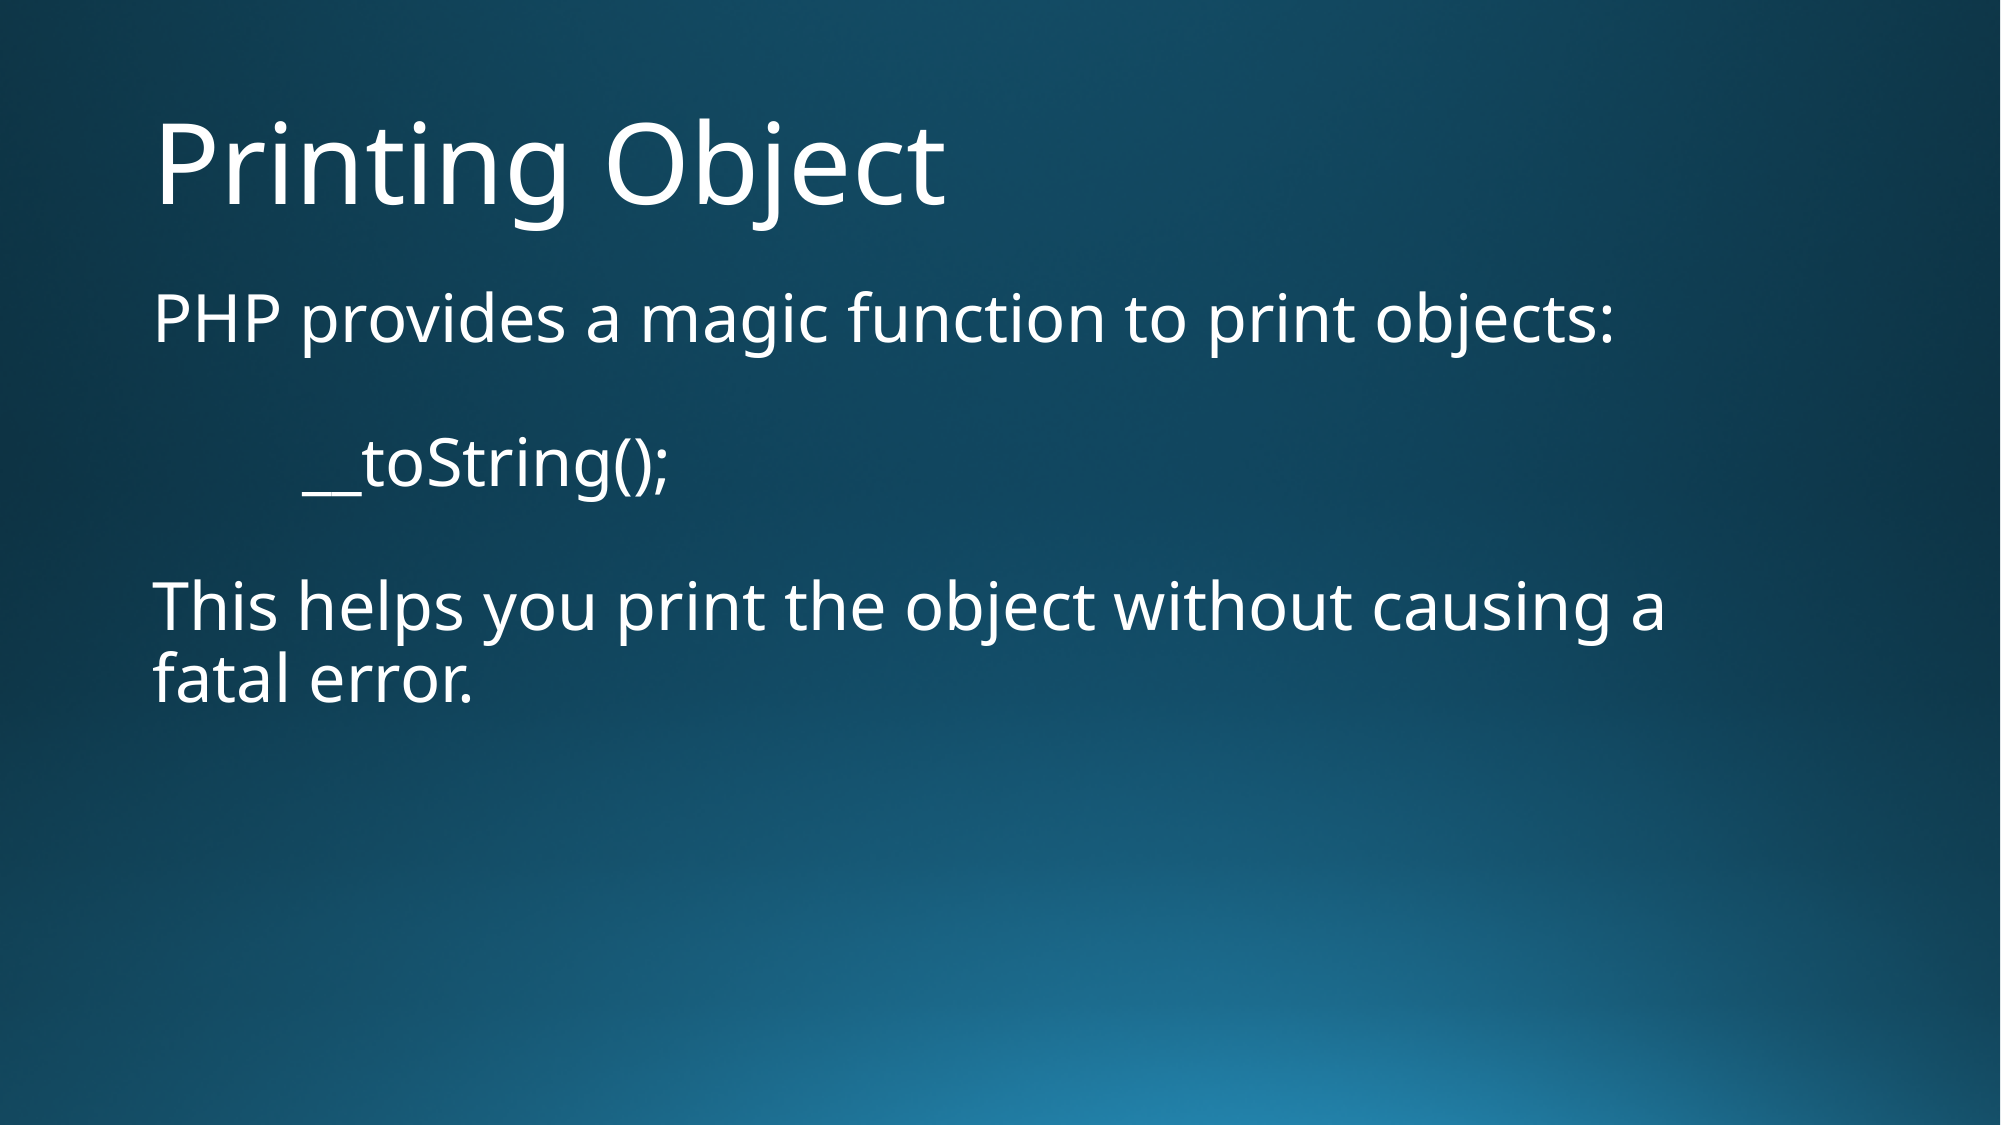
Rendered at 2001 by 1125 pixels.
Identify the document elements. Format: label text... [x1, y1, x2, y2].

picture [0, 0, 2001, 1125]
list PHP provides a magic function to print objects: __toString(); This helps you print the object without causing a fatal error. [137, 277, 1817, 1033]
title Printing Object [137, 59, 1931, 278]
